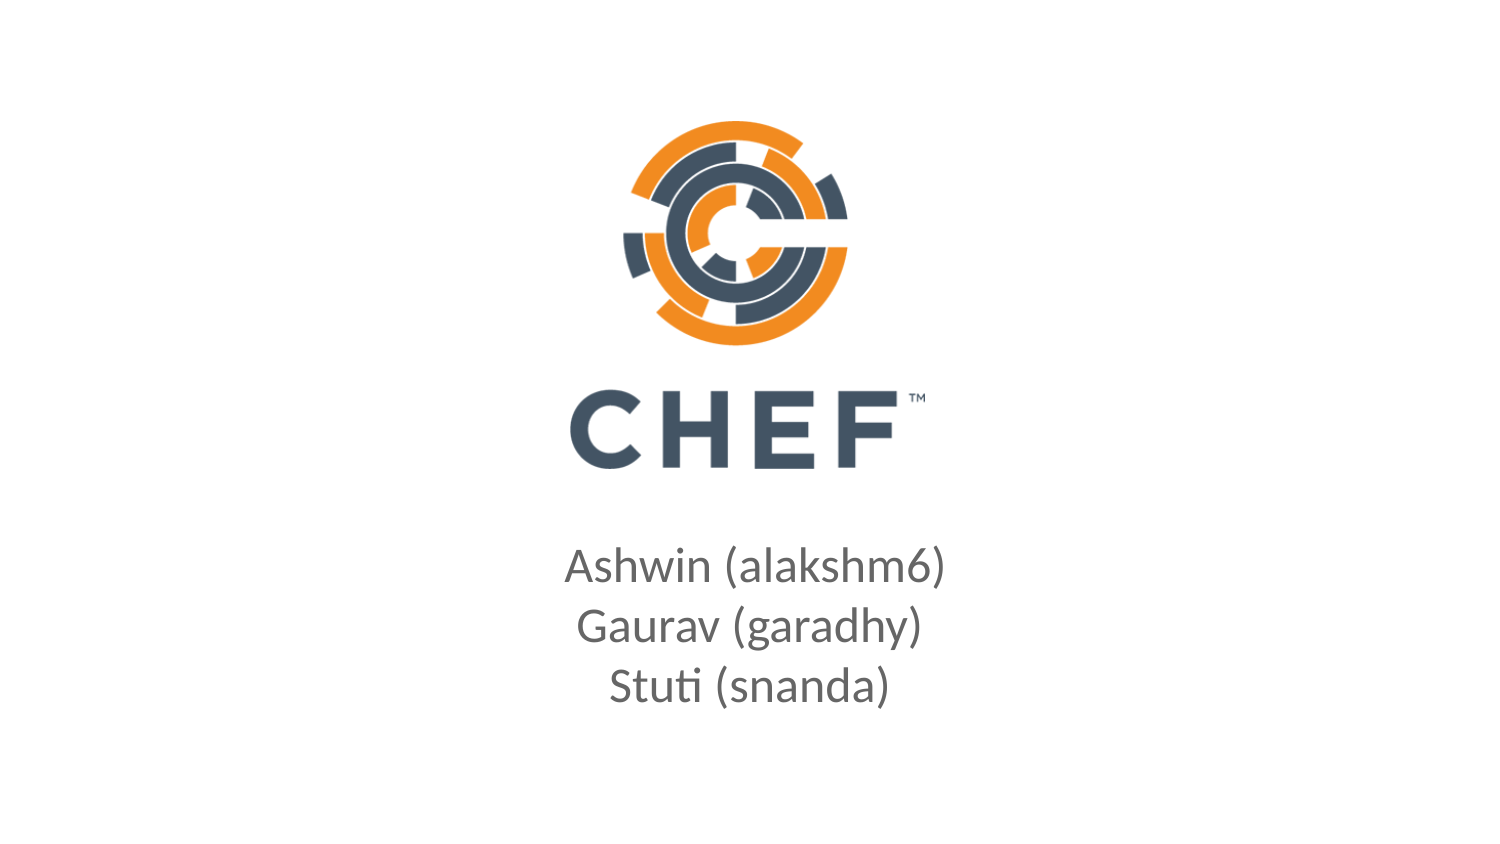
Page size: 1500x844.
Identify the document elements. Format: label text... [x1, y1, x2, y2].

title [42, 43, 1440, 237]
picture [570, 120, 925, 470]
subtitle Ashwin (alakshm6) Gaurav (garadhy) Stuti (snanda) [51, 457, 1449, 588]
